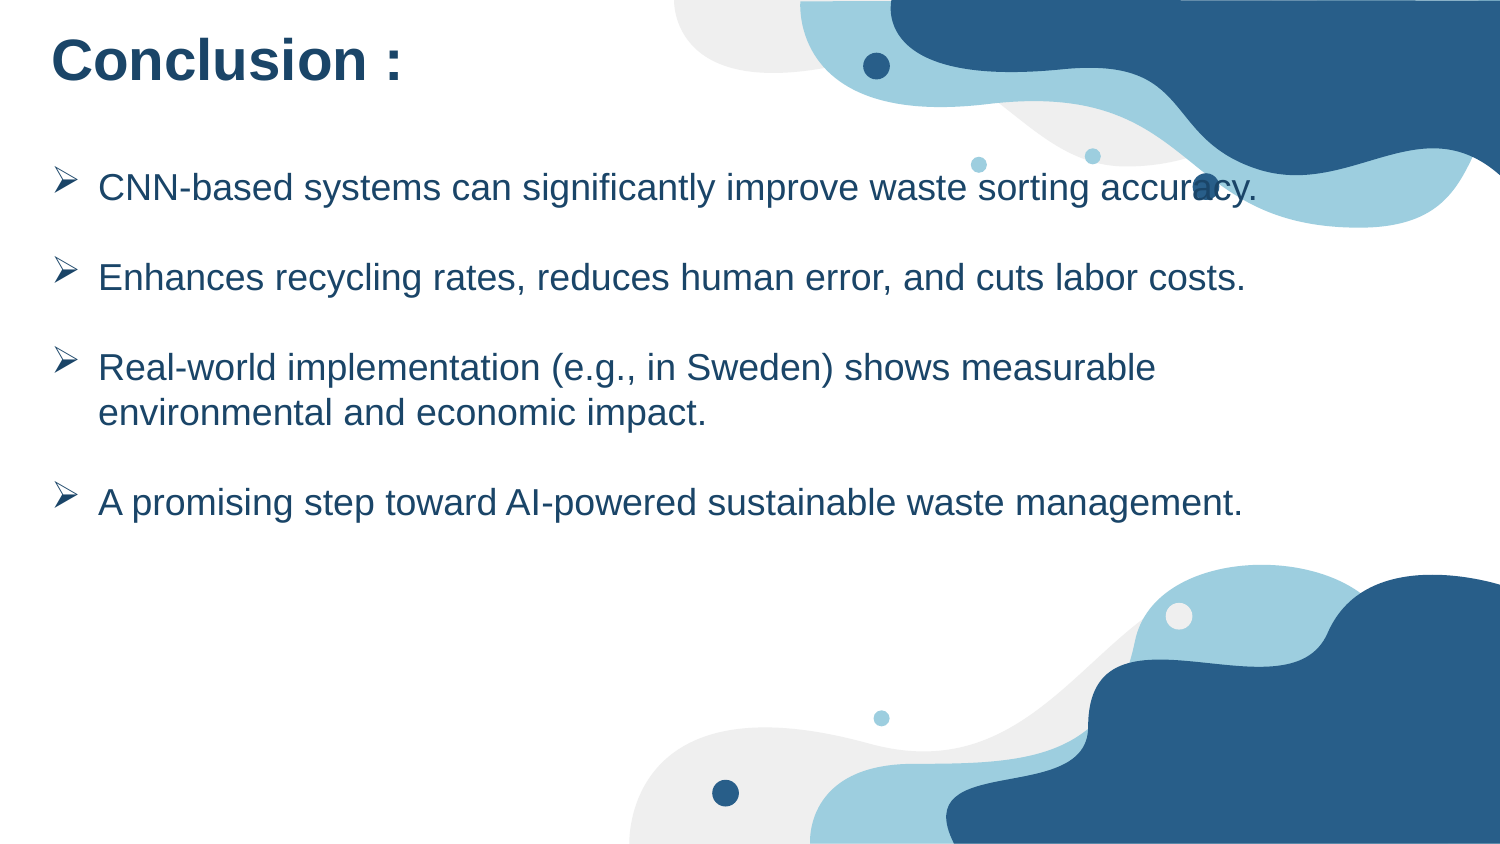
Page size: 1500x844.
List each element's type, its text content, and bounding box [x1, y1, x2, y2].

text_box Conclusion : CNN-based systems can significantly improve waste sorting accuracy. Enhances recycling rates, reduces human error, and cuts labor costs. Real-world implementation (e.g., in Sweden) shows measurable environmental and economic impact. A promising step toward AI-powered sustainable waste management. [36, 15, 1316, 709]
